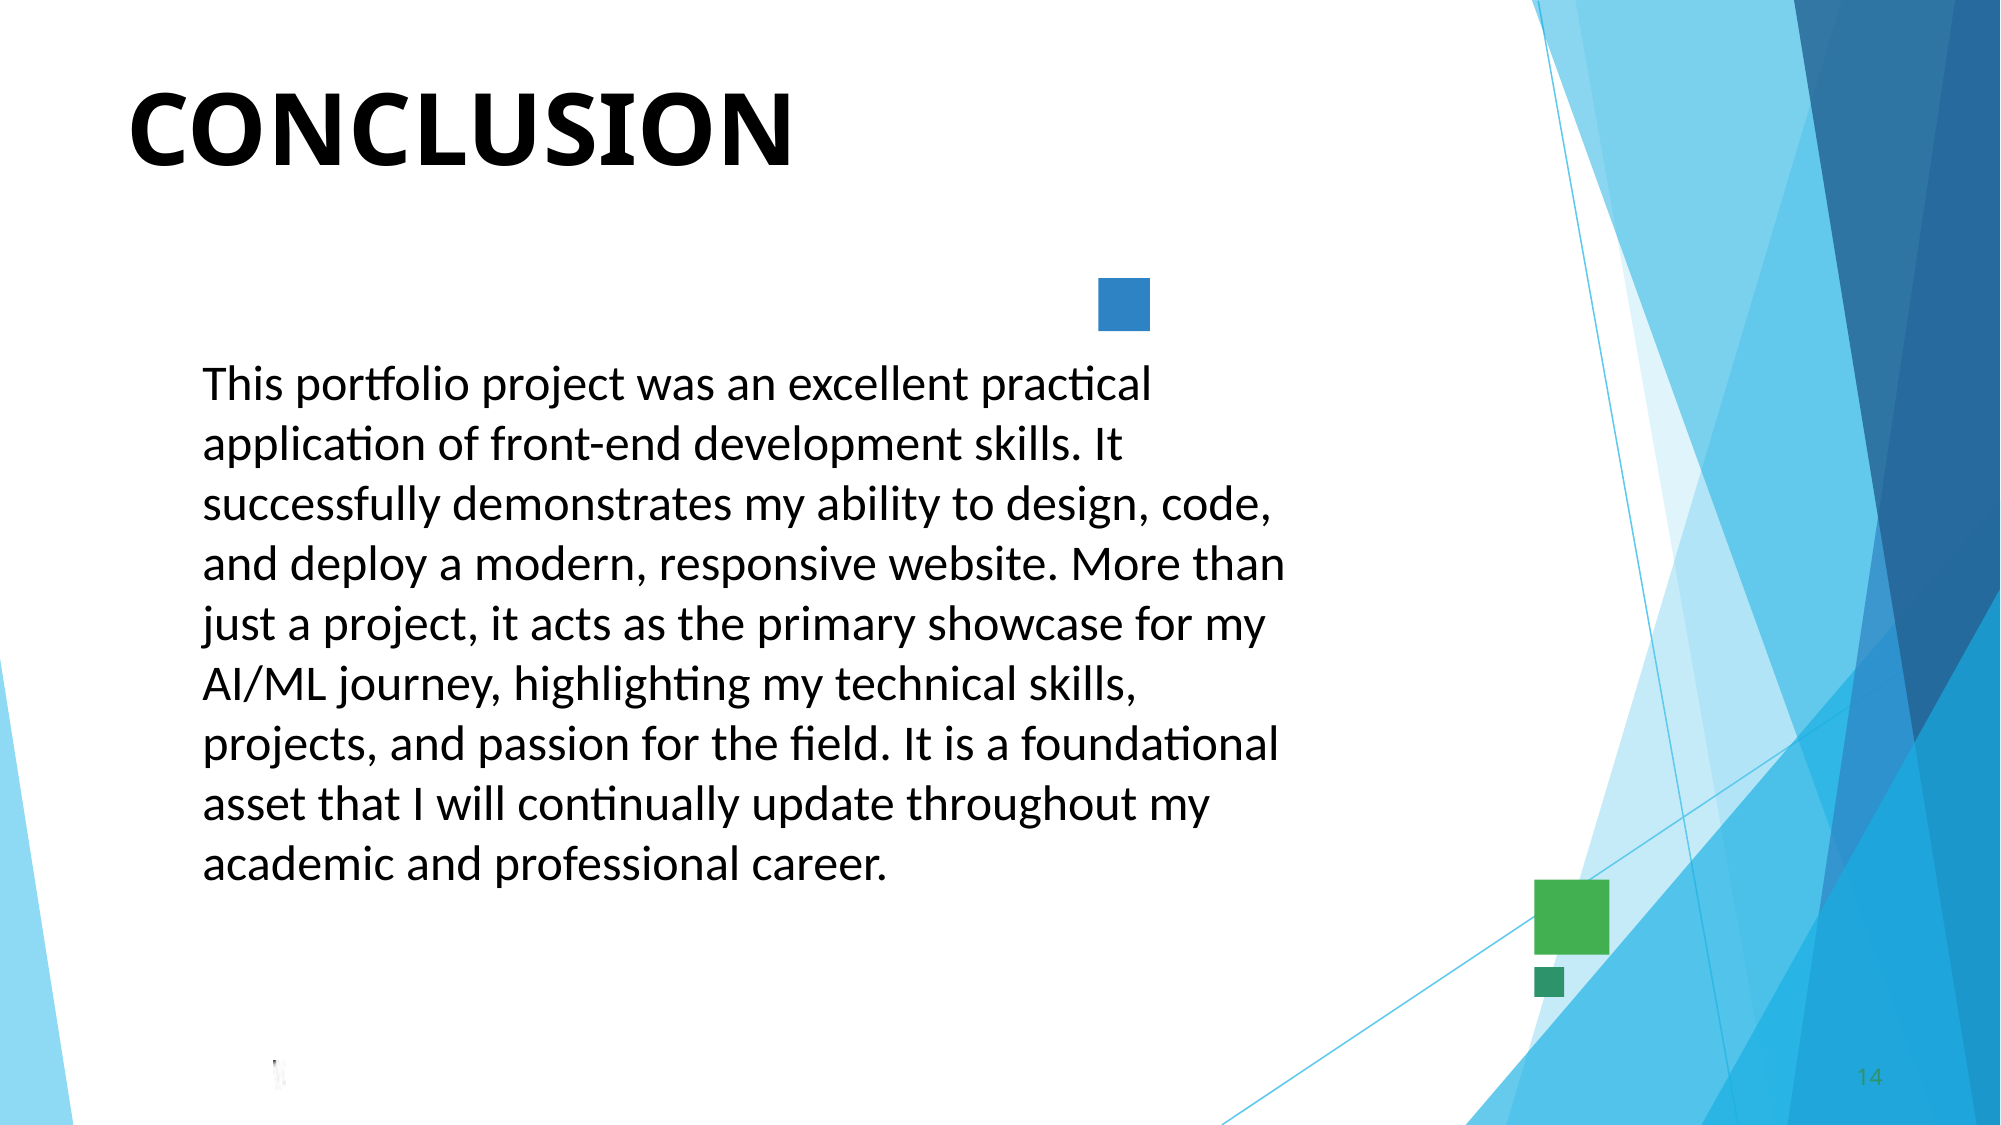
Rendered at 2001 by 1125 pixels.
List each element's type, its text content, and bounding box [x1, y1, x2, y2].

text_box This portfolio project was an excellent practical application of front-end development skills. It successfully demonstrates my ability to design, code, and deploy a modern, responsive website. More than just a project, it acts as the primary showcase for my AI/ML journey, highlighting my technical skills, projects, and passion for the field. It is a foundational asset that I will continually update throughout my academic and professional career. [187, 343, 1314, 899]
picture [273, 1060, 287, 1091]
title CONCLUSION [123, 63, 875, 254]
text_box [1098, 278, 1150, 332]
text_box [1534, 967, 1565, 997]
text_box [1534, 879, 1610, 955]
text_box 14 [1849, 1061, 1888, 1095]
